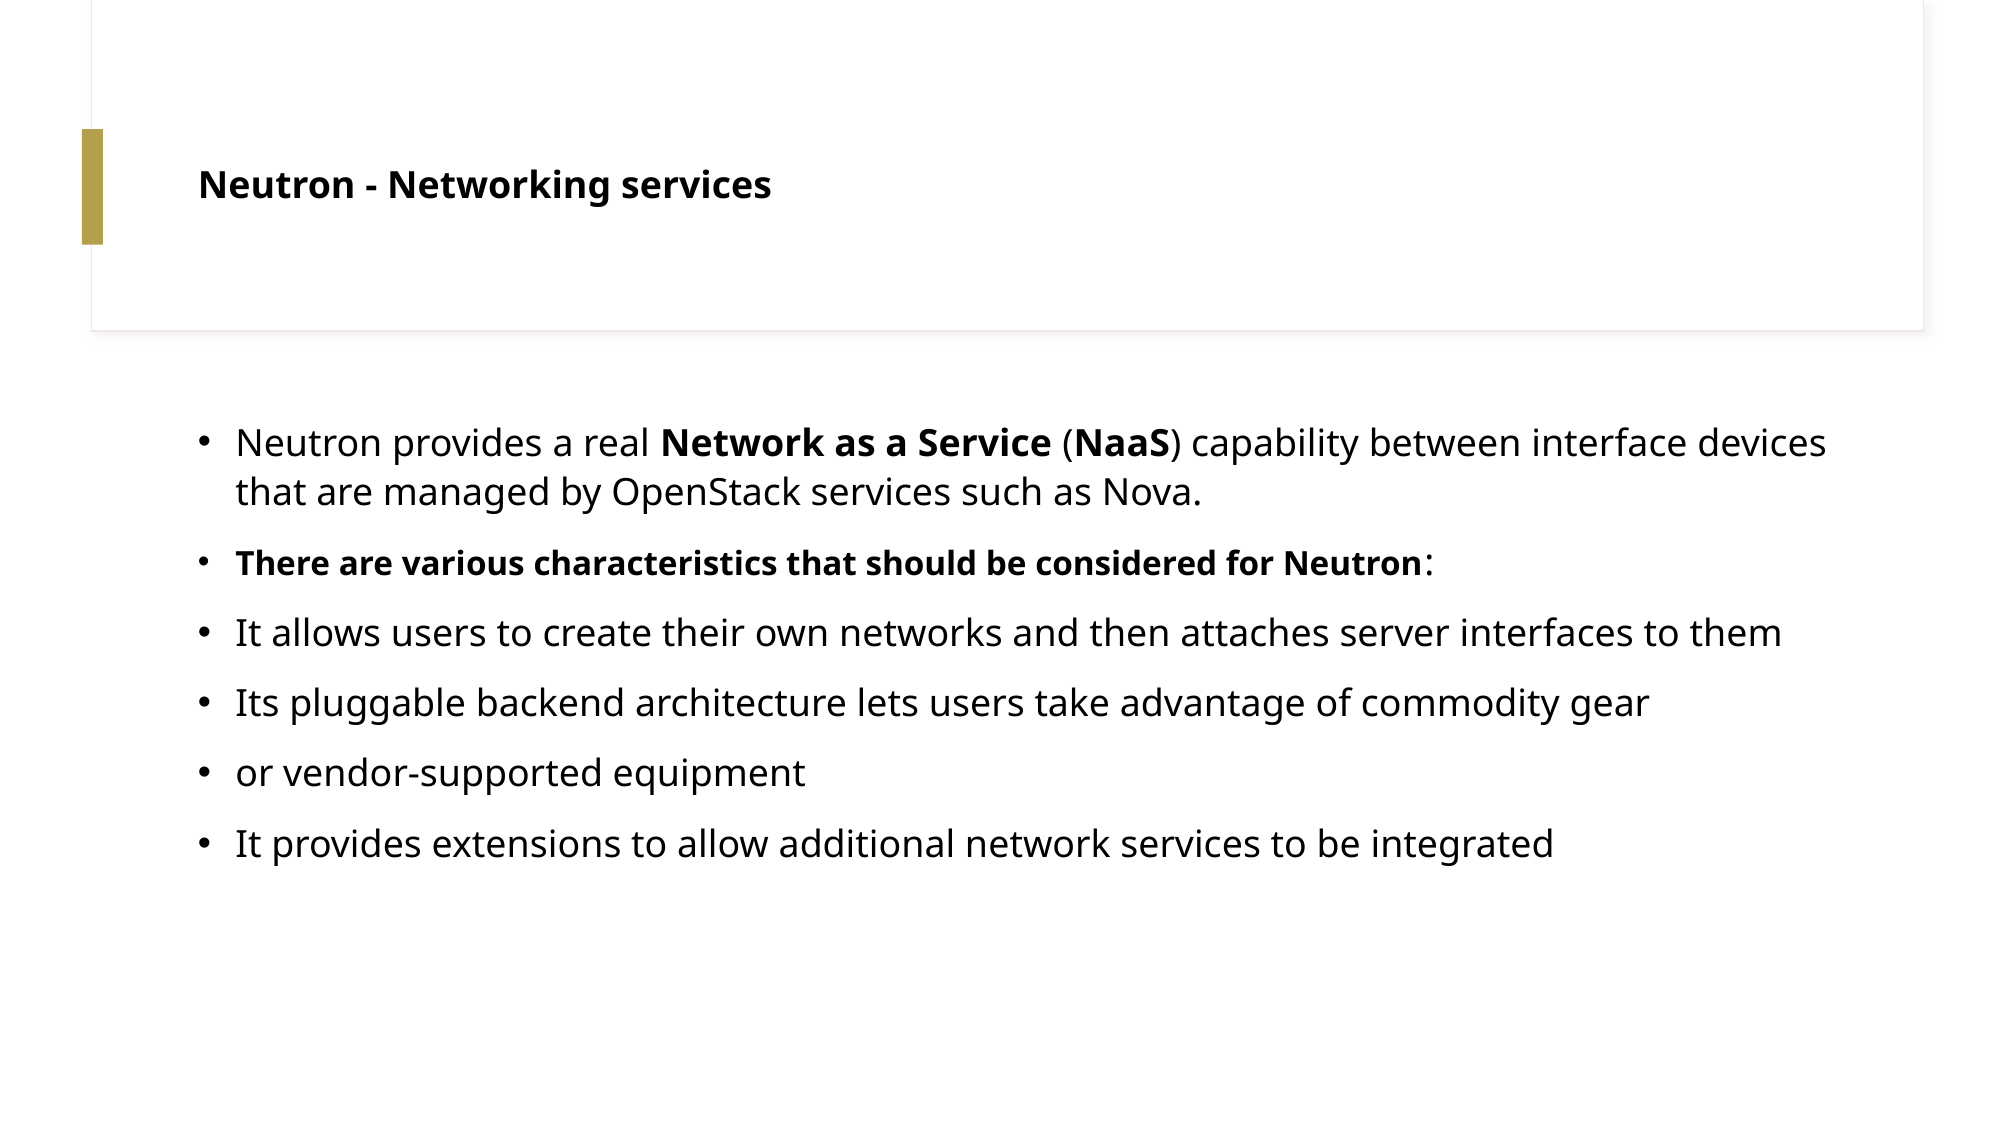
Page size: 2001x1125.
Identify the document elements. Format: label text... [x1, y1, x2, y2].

list Neutron provides a real Network as a Service (NaaS) capability between interface devices that are managed by OpenStack services such as Nova. There are various characteristics that should be considered for Neutron: It allows users to create their own networks and then attaches server interfaces to them Its pluggable backend architecture lets users take advantage of commodity gear or vendor-supported equipment It provides extensions to allow additional network services to be integrated [183, 406, 1851, 1013]
title Neutron - Networking services [183, 90, 1851, 284]
